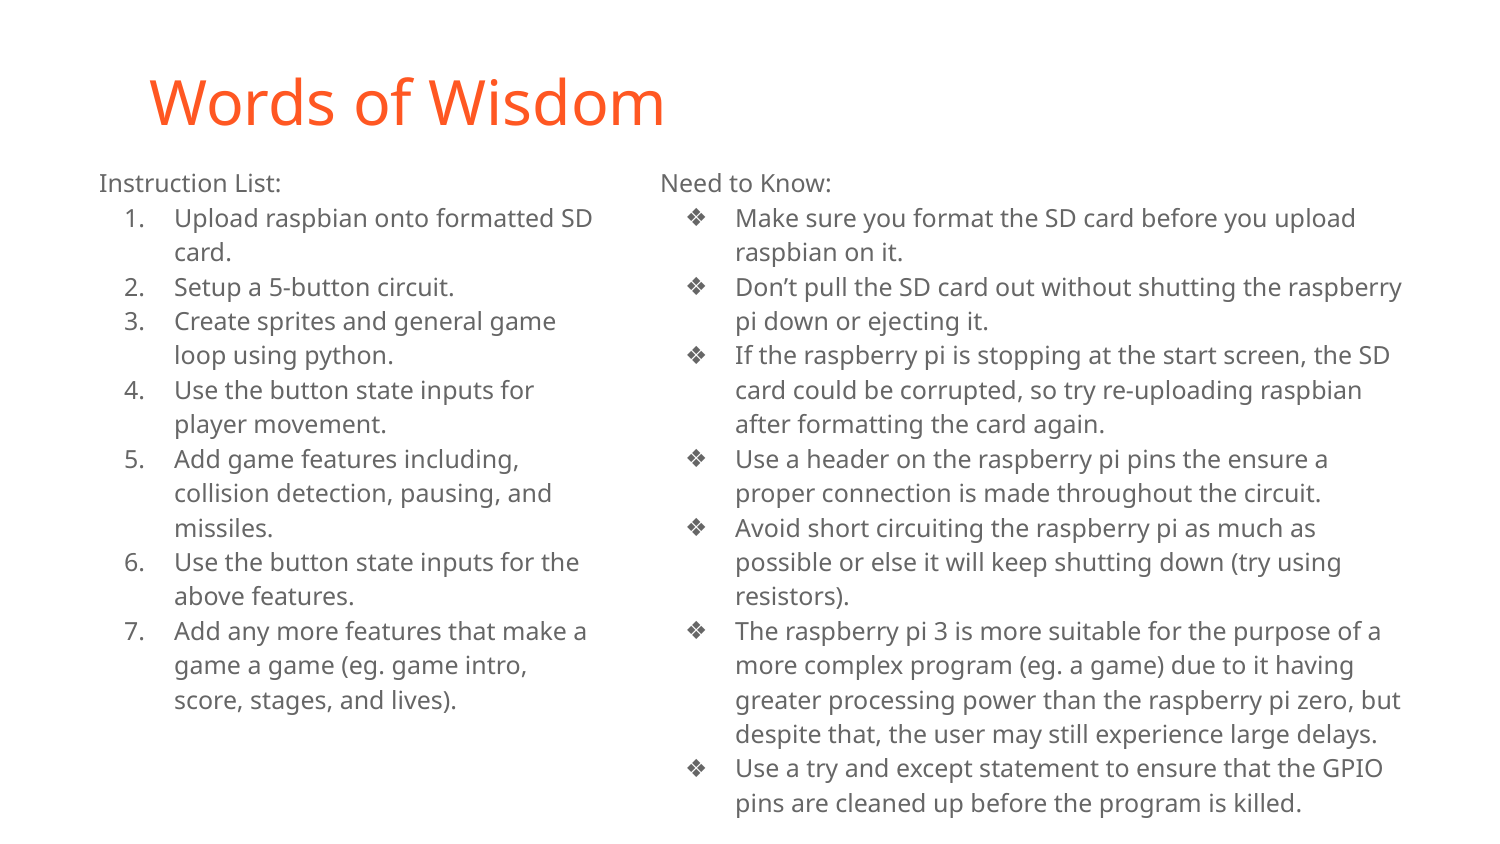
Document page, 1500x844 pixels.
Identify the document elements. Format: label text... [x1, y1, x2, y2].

list Need to Know: Make sure you format the SD card before you upload raspbian on it. Don’t pull the SD card out without shutting the raspberry pi down or ejecting it. If the raspberry pi is stopping at the start screen, the SD card could be corrupted, so try re-uploading raspbian after formatting the card again. Use a header on the raspberry pi pins the ensure a proper connection is made throughout the circuit. Avoid short circuiting the raspberry pi as much as possible or else it will keep shutting down (try using resistors). The raspberry pi 3 is more suitable for the purpose of a more complex program (eg. a game) due to it having greater processing power than the raspberry pi zero, but despite that, the user may still experience large delays. Use a try and except statement to ensure that the GPIO pins are cleaned up before the program is killed. [645, 148, 1424, 789]
title Words of Wisdom [134, 48, 1366, 149]
list Instruction List: Upload raspbian onto formatted SD card. Setup a 5-button circuit. Create sprites and general game loop using python. Use the button state inputs for player movement. Add game features including, collision detection, pausing, and missiles. Use the button state inputs for the above features. Add any more features that make a game a game (eg. game intro, score, stages, and lives). [84, 148, 611, 789]
